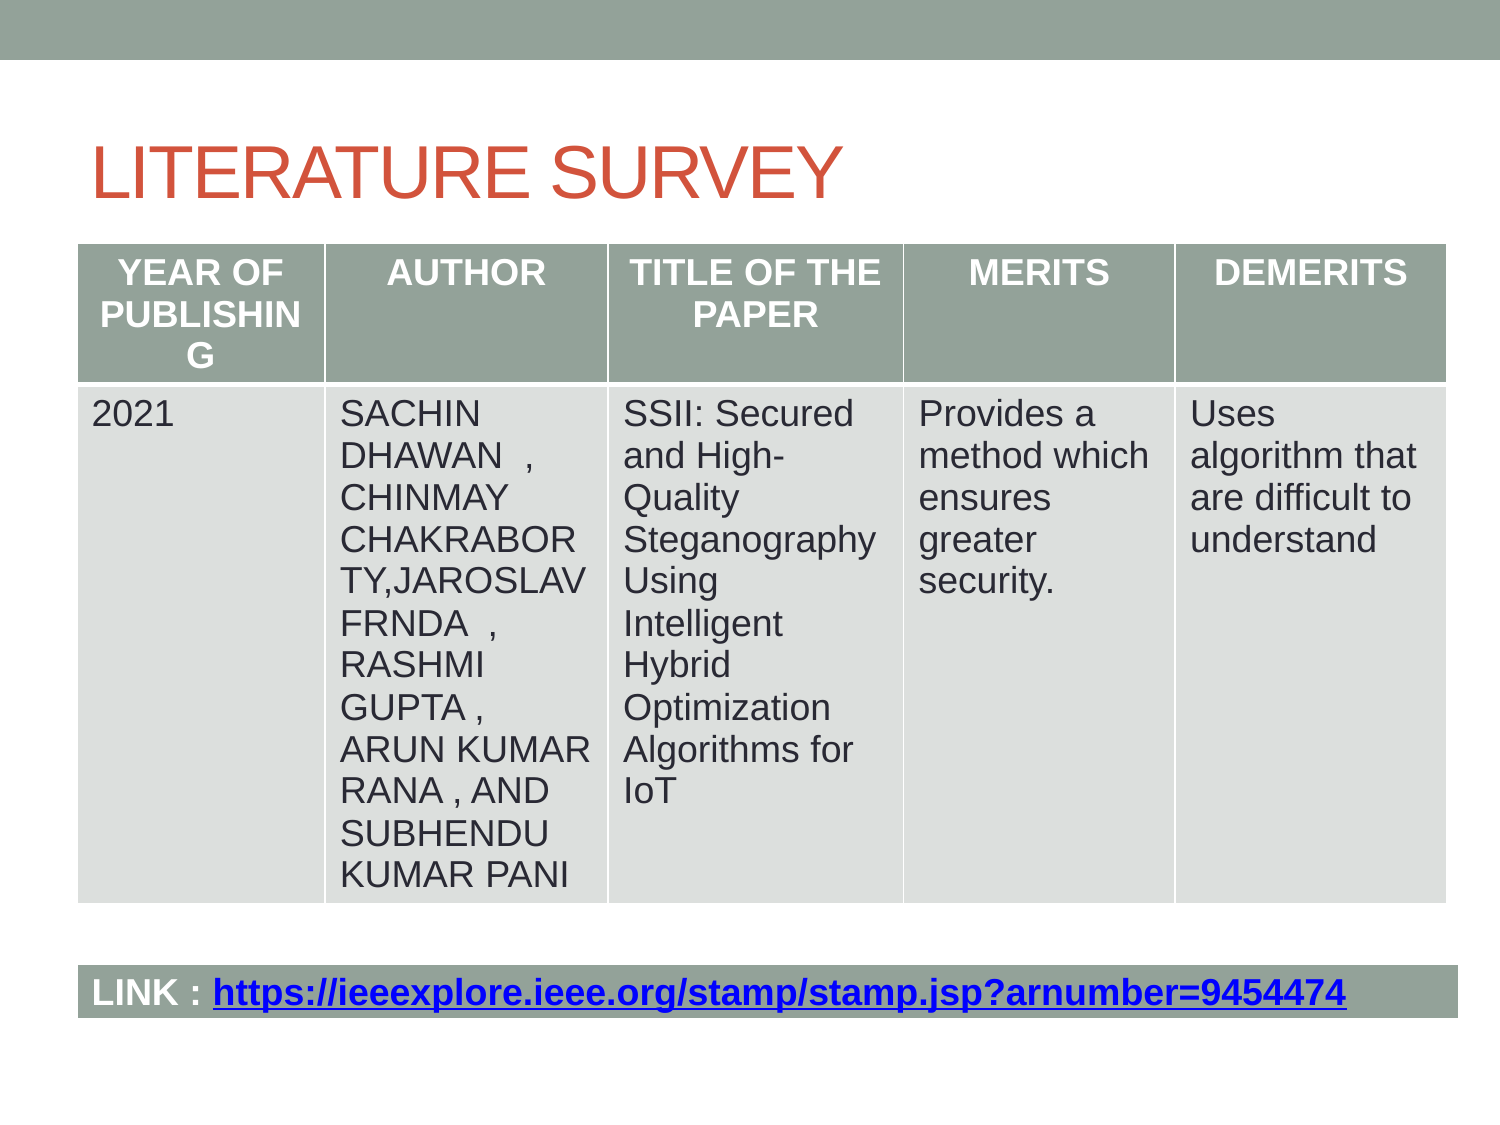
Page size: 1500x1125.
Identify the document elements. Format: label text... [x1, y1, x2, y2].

table_cell Uses algorithm that are difficult to understand [1176, 387, 1446, 903]
table_cell Provides a method which ensures greater security. [904, 387, 1174, 903]
table_header DEMERITS [1176, 244, 1446, 382]
table_header AUTHOR [326, 244, 607, 382]
table_header LINK : https://ieeexplore.ieee.org/stamp/stamp.jsp?arnumber=9454474 [78, 965, 1458, 1018]
title LITERATURE SURVEY [75, 87, 1425, 243]
table_cell SACHIN DHAWAN , CHINMAY CHAKRABORTY,JAROSLAVFRNDA , RASHMI GUPTA , ARUN KUMAR RANA , AND SUBHENDU KUMAR PANI [326, 387, 607, 903]
table_cell 2021 [78, 387, 324, 903]
table_header MERITS [904, 244, 1174, 382]
table_header TITLE OF THE PAPER [609, 244, 903, 382]
table_cell SSII: Secured and High-Quality Steganography Using Intelligent Hybrid Optimization Algorithms for IoT [609, 387, 903, 903]
table_header YEAR OF PUBLISHING [78, 244, 324, 382]
